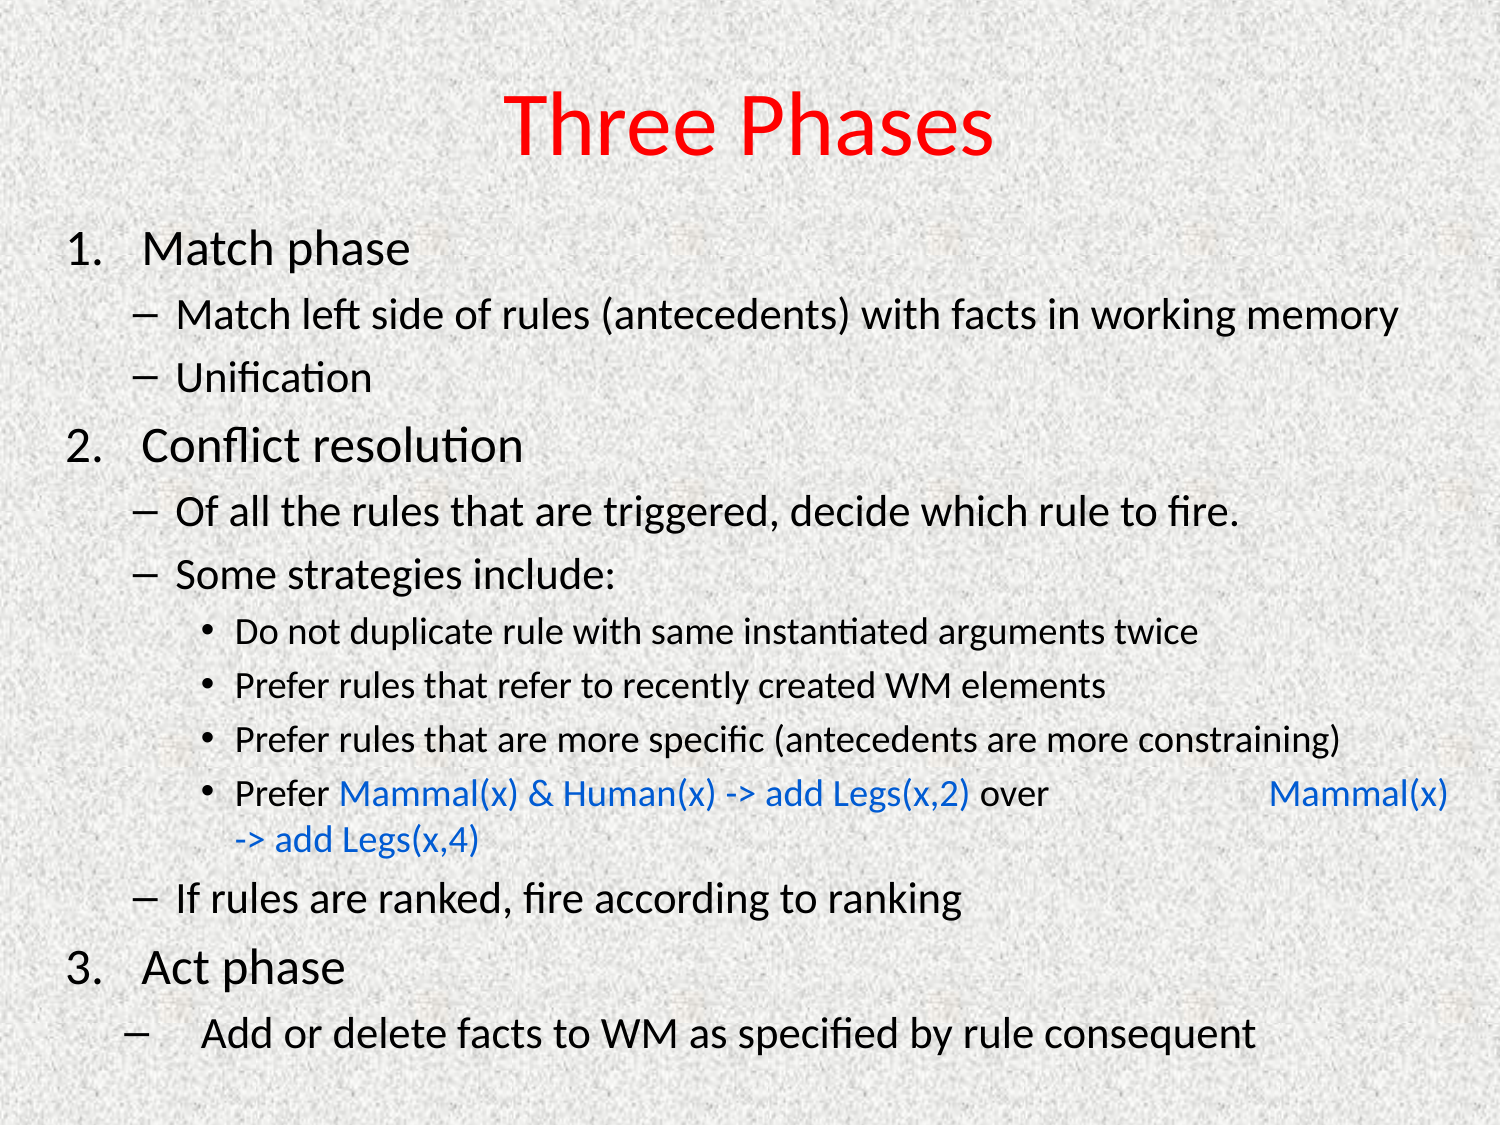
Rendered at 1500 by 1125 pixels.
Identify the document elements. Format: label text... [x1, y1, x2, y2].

list Match phase Match left side of rules (antecedents) with facts in working memory Unification Conflict resolution Of all the rules that are triggered, decide which rule to fire. Some strategies include: Do not duplicate rule with same instantiated arguments twice Prefer rules that refer to recently created WM elements Prefer rules that are more specific (antecedents are more constraining) Prefer Mammal(x) & Human(x) -> add Legs(x,2) over Mammal(x) -> add Legs(x,4) If rules are ranked, fire according to ranking Act phase Add or delete facts to WM as specified by rule consequent [50, 206, 1475, 1069]
title Three Phases [75, 24, 1425, 206]
picture [0, 0, 1500, 1125]
